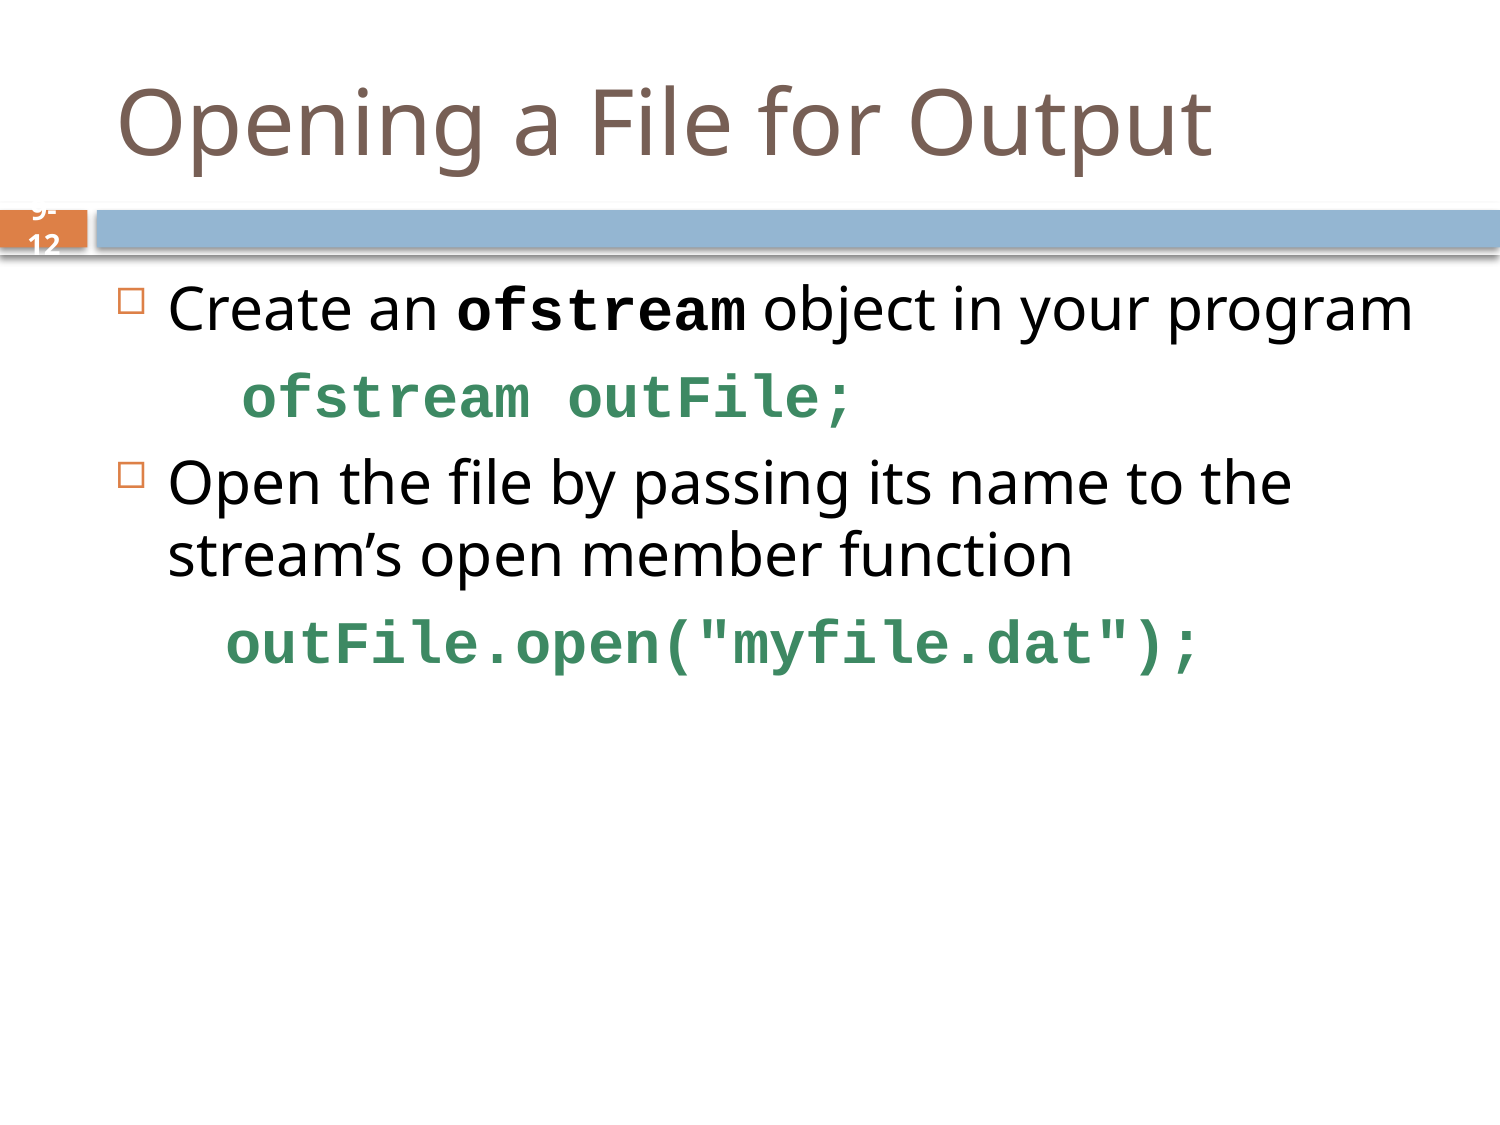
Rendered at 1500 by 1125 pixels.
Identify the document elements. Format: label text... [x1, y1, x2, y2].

title Opening a File for Output [100, 37, 1438, 200]
slide_number 9-12 [0, 208, 88, 249]
list Create an ofstream object in your program ofstream outFile; Open the file by passing its name to the stream’s open member function outFile.open("myfile.dat"); [100, 262, 1438, 1000]
